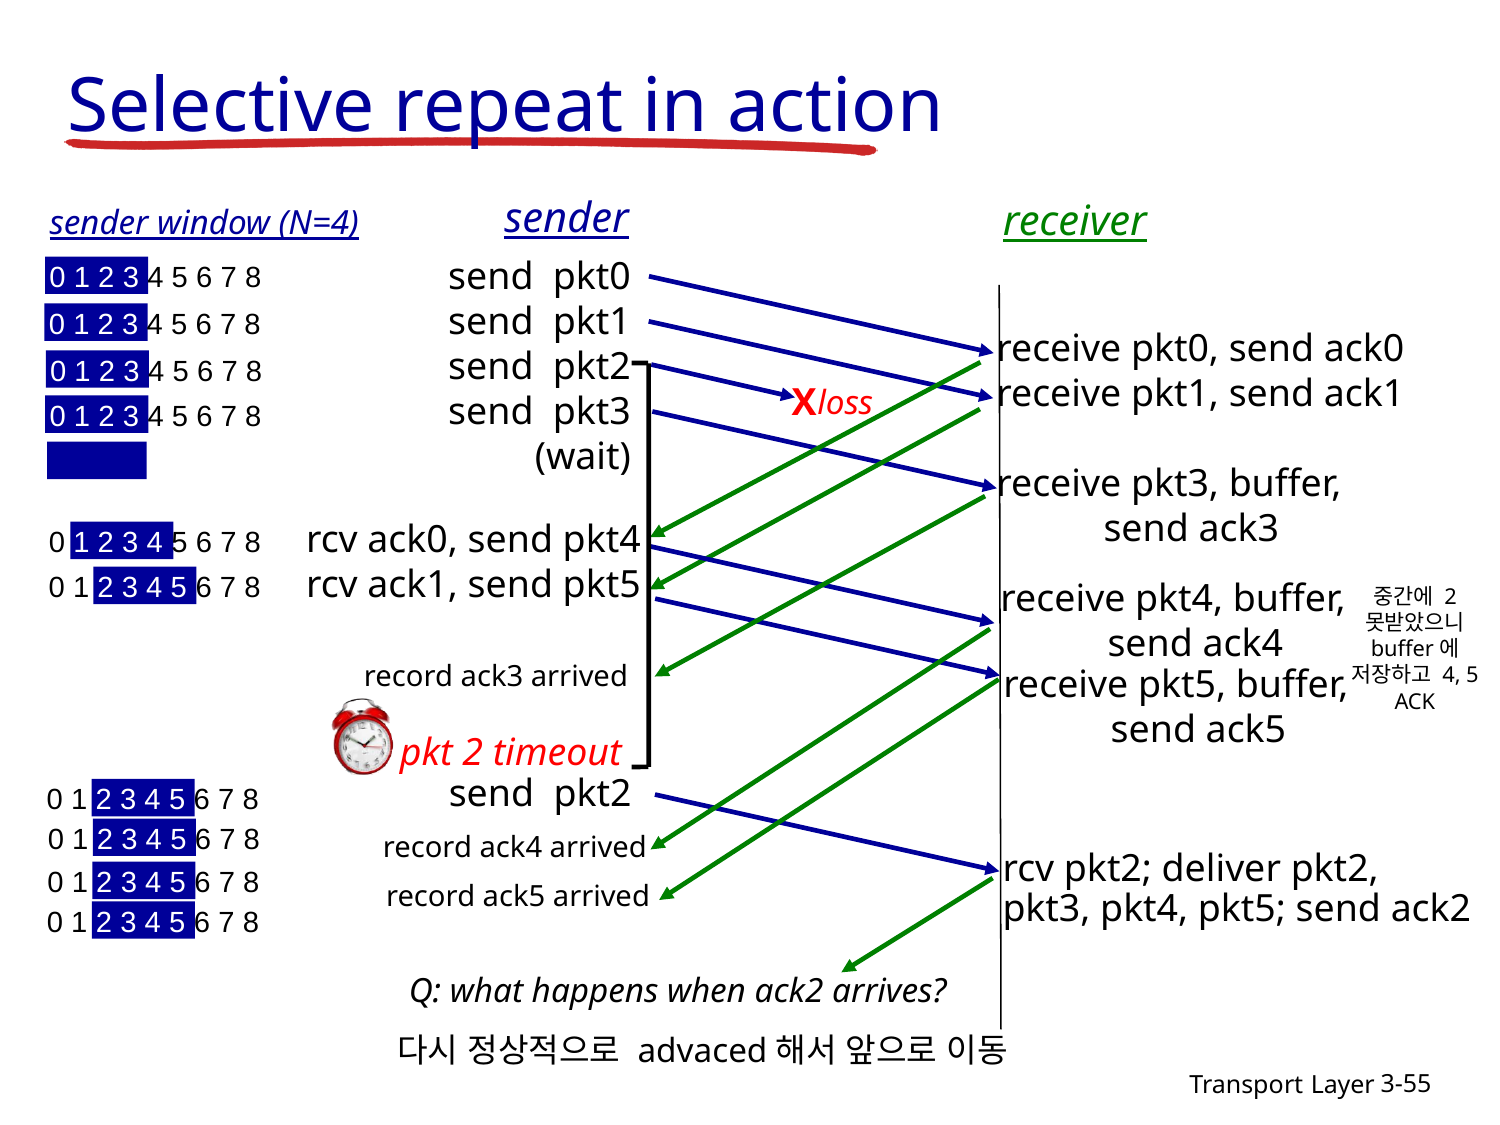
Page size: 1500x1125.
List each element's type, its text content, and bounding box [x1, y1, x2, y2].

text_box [32, 895, 282, 946]
picture [323, 695, 397, 775]
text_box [35, 250, 284, 297]
text_box [654, 559, 706, 590]
text_box receiver [988, 186, 1162, 252]
text_box 중간에 2 못받았으니 buffer에 저장하고 4, 5 ACK [1329, 574, 1500, 721]
slide_number 3-55 [1365, 1060, 1477, 1106]
text_box [47, 449, 147, 480]
text_box sender [489, 183, 644, 249]
text_box loss [802, 373, 888, 429]
text_box [823, 585, 985, 627]
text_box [33, 855, 282, 895]
picture [61, 132, 887, 161]
text_box 0 1 2 3 4 5 6 7 8 [34, 515, 285, 562]
text_box receive pkt5, buffer, send ack5 [988, 652, 1374, 757]
text_box rcv pkt2; deliver pkt2, pkt3, pkt4, pkt5; send ack2 [987, 841, 1487, 938]
title Selective repeat in action [52, 32, 1328, 170]
text_box [666, 679, 999, 900]
footer Transport Layer [914, 1057, 1390, 1105]
text_box send pkt0 send pkt1 send pkt2 send pkt3 (wait) [433, 244, 646, 485]
text_box record ack5 arrived [371, 869, 666, 920]
text_box pkt 2 timeout [399, 731, 626, 780]
text_box receive pkt4, buffer, send ack4 [985, 566, 1371, 672]
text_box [33, 812, 283, 855]
text_box 다시 정상적으로 advaced해서 앞으로 이동 [382, 1021, 1023, 1077]
text_box Q: what happens when ack2 arrives? [393, 961, 963, 1017]
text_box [34, 297, 284, 344]
text_box record ack4 arrived [368, 820, 662, 871]
text_box [654, 495, 986, 677]
text_box [938, 385, 994, 402]
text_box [34, 560, 283, 612]
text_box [35, 389, 284, 440]
text_box [648, 276, 994, 357]
text_box rcv ack0, send pkt4 rcv ack1, send pkt5 [291, 507, 626, 658]
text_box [35, 344, 285, 388]
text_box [32, 772, 282, 812]
text_box sender window (N=4) [34, 193, 375, 249]
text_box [631, 362, 649, 768]
text_box [654, 429, 855, 538]
text_box receive pkt0, send ack0 receive pkt1, send ack1 receive pkt3, buffer, send ack3 [981, 316, 1420, 557]
text_box [883, 462, 997, 492]
text_box record ack3 arrived [349, 649, 626, 700]
text_box send pkt2 [433, 766, 647, 820]
text_box X [776, 370, 832, 430]
